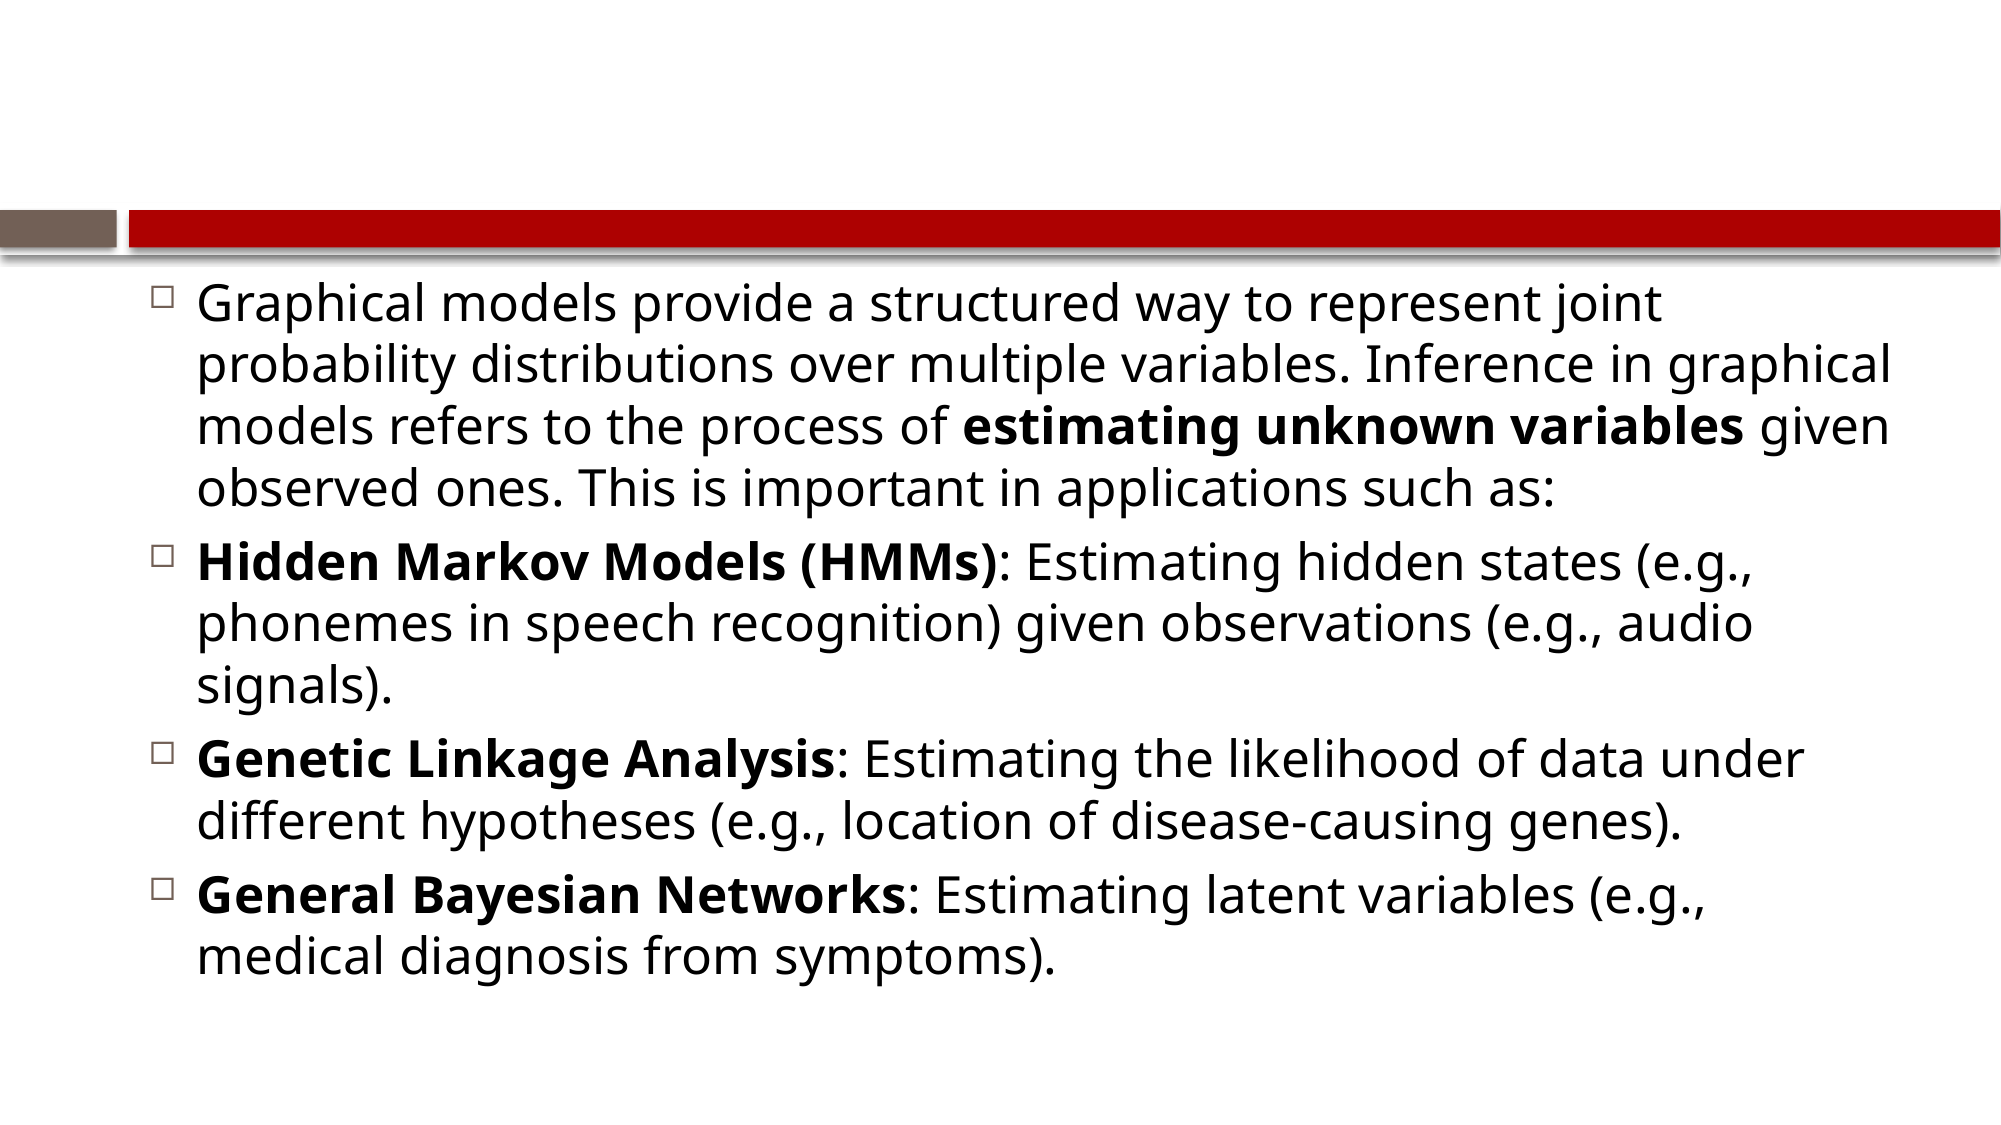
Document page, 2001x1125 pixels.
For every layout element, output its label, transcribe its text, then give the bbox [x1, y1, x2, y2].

list Graphical models provide a structured way to represent joint probability distributions over multiple variables. Inference in graphical models refers to the process of estimating unknown variables given observed ones. This is important in applications such as: Hidden Markov Models (HMMs): Estimating hidden states (e.g., phonemes in speech recognition) given observations (e.g., audio signals). Genetic Linkage Analysis: Estimating the likelihood of data under different hypotheses (e.g., location of disease-causing genes). General Bayesian Networks: Estimating latent variables (e.g., medical diagnosis from symptoms). [133, 262, 1918, 1000]
